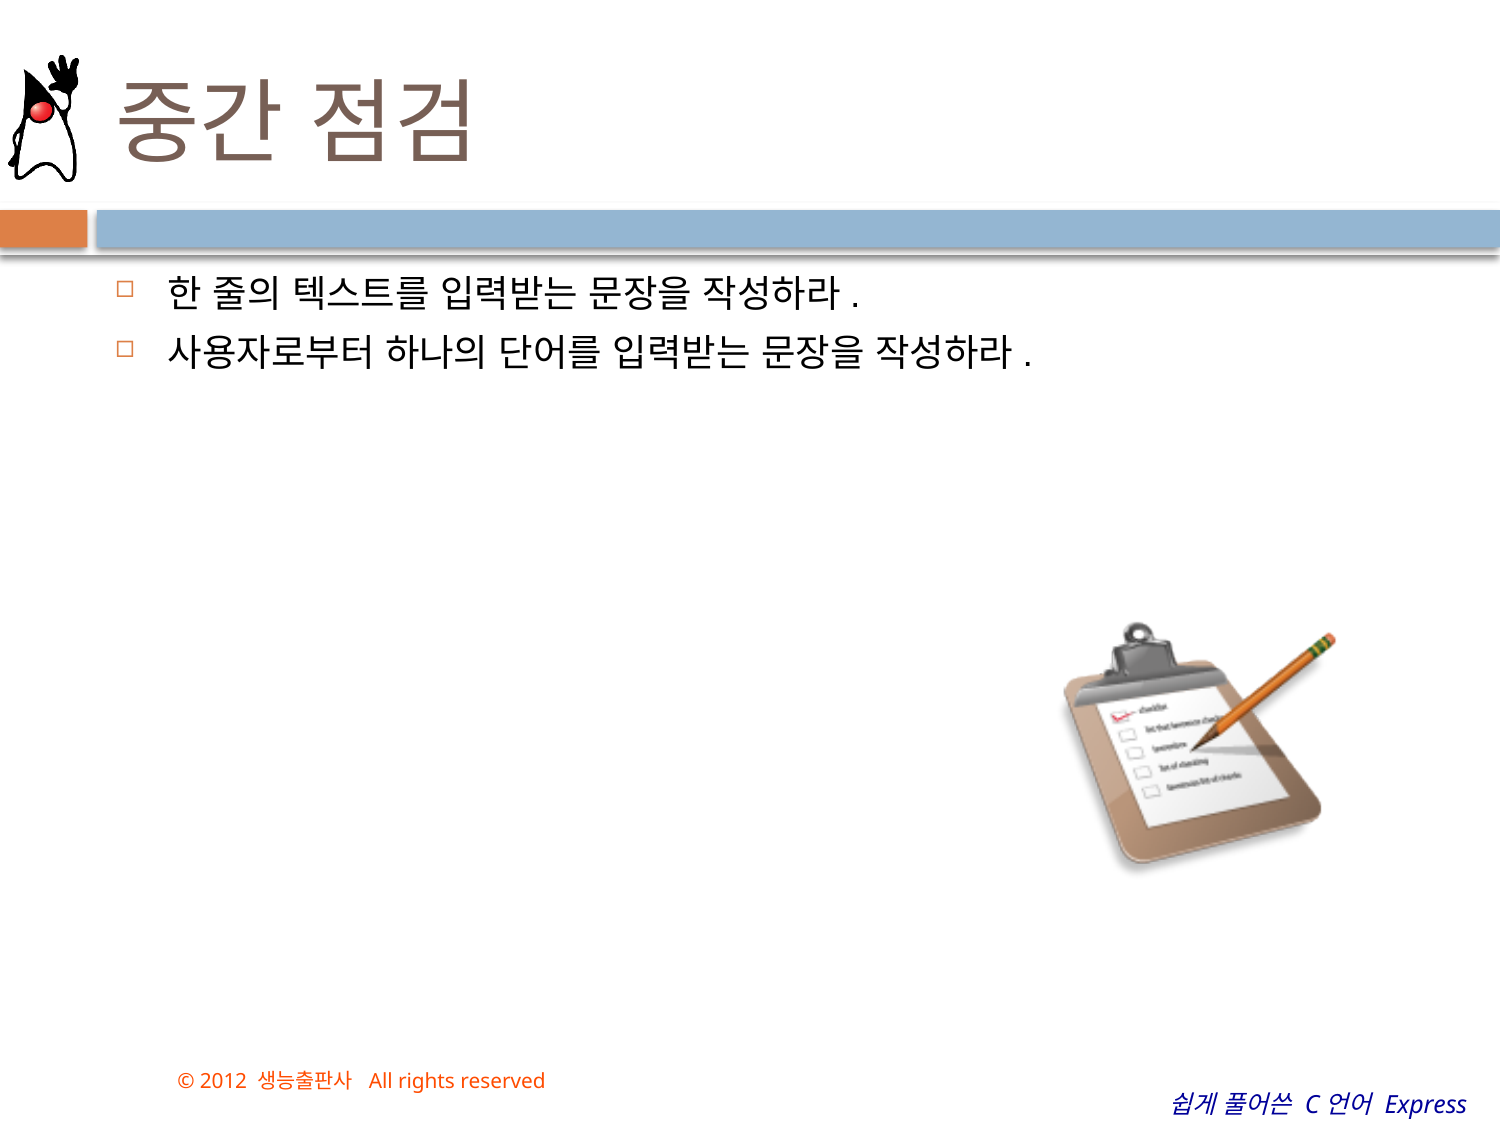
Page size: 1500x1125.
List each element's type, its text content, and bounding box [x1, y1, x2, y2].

list 한 줄의 텍스트를 입력받는 문장을 작성하라. 사용자로부터 하나의 단어를 입력받는 문장을 작성하라. [100, 262, 1438, 498]
list 한 줄의 텍스트를 입력받는 문장을 작성하라. 사용자로부터 하나의 단어를 입력받는 문장을 작성하라. [100, 499, 1438, 1000]
picture [1048, 588, 1349, 890]
picture [8, 55, 79, 182]
title 중간 점검 [100, 37, 1438, 200]
